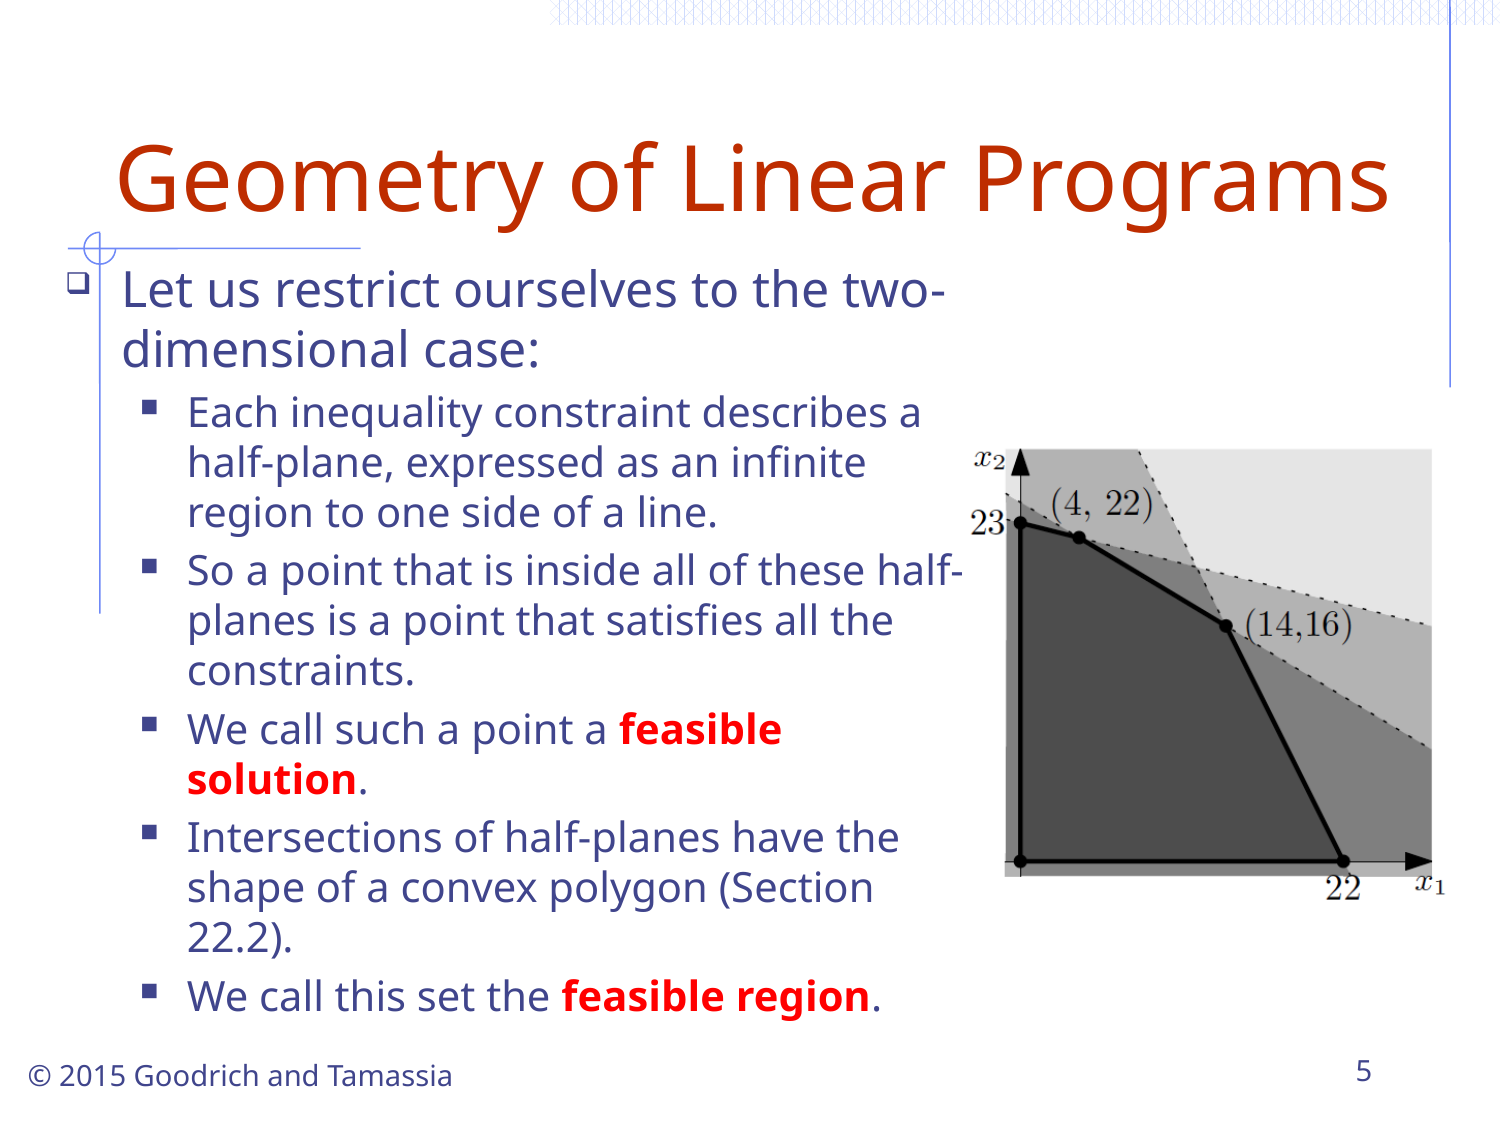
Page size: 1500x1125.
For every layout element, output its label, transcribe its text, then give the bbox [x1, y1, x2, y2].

slide_number © 2015 Goodrich and Tamassia [12, 1024, 601, 1101]
list Let us restrict ourselves to the two-dimensional case: Each inequality constraint describes a half-plane, expressed as an infinite region to one side of a line. So a point that is inside all of these half-planes is a point that satisfies all the constraints. We call such a point a feasible solution. Intersections of half-planes have the shape of a convex polygon (Section 22.2). We call this set the feasible region. [50, 249, 988, 988]
slide_number 5 [1074, 1024, 1388, 1101]
picture [949, 429, 1495, 911]
title Geometry of Linear Programs [99, 50, 1413, 238]
